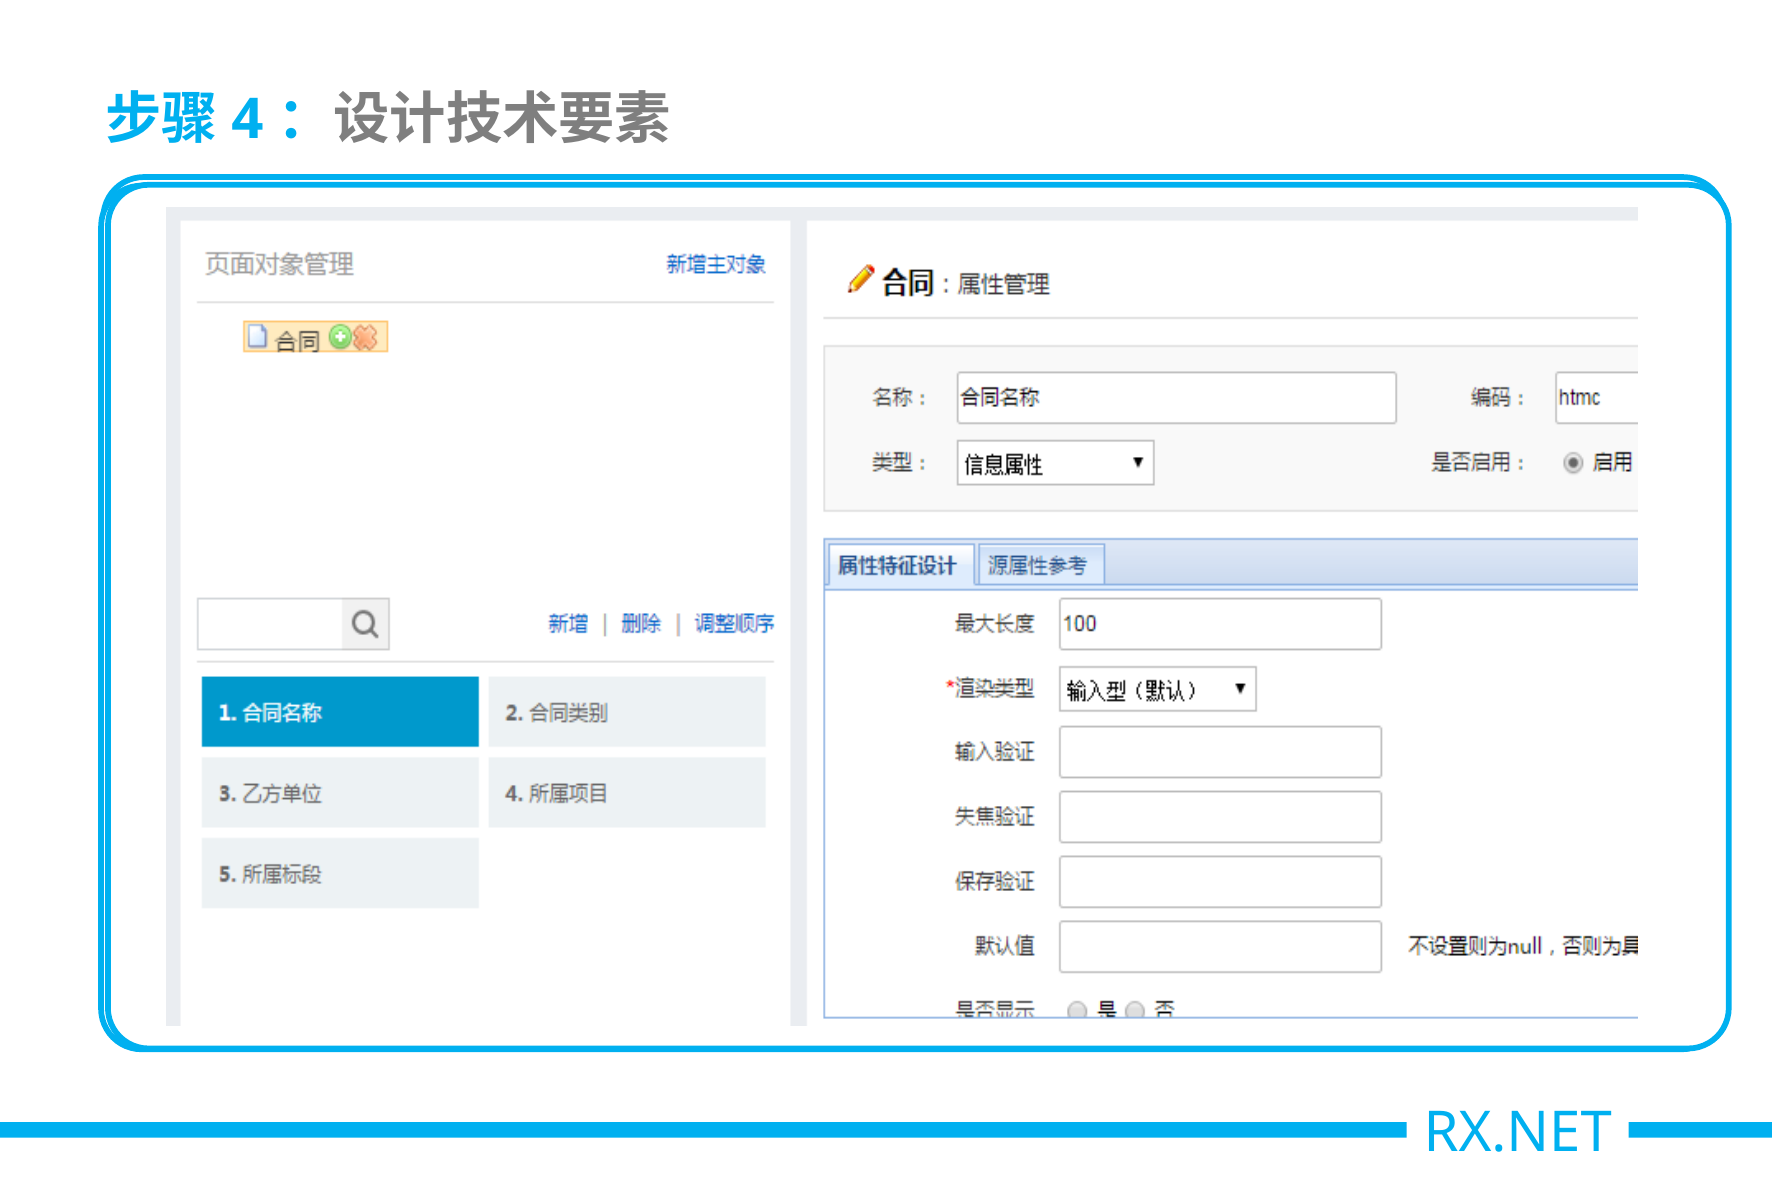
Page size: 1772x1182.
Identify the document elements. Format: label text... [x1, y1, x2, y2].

title 步骤4：设计技术要素 [88, 69, 1684, 164]
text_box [101, 185, 1722, 1050]
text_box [103, 177, 1725, 185]
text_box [107, 184, 1729, 1049]
